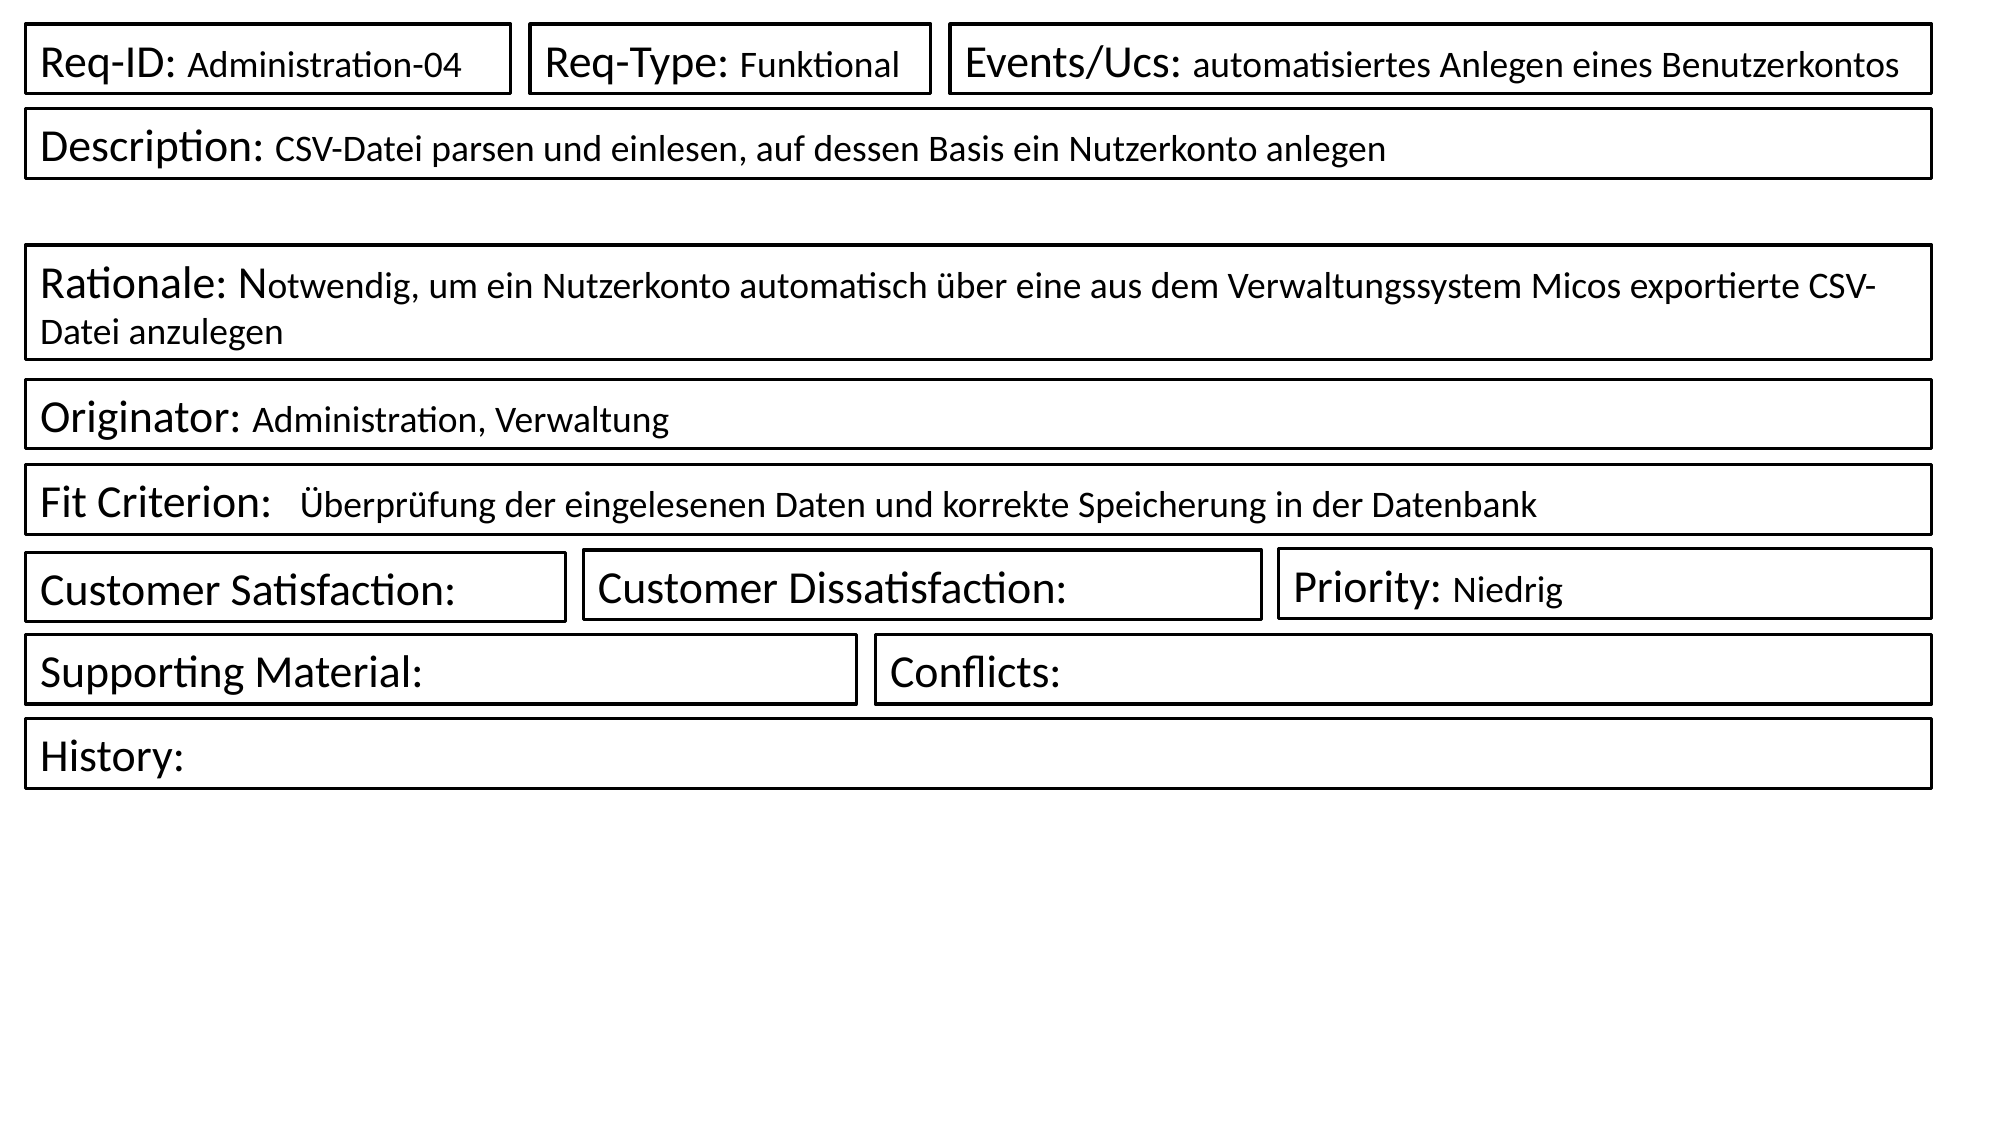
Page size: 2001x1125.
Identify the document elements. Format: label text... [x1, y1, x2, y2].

text_box History: [25, 718, 1932, 789]
text_box Req-Type: Funktional [529, 24, 931, 94]
text_box Customer Dissatisfaction: [583, 549, 1262, 620]
text_box Customer Satisfaction: [25, 552, 566, 622]
text_box Rationale: Notwendig, um ein Nutzerkonto automatisch über eine aus dem Verwaltungssystem Micos exportierte CSV-Datei anzulegen [25, 245, 1932, 360]
text_box Priority: Niedrig [1278, 548, 1932, 619]
text_box Req-ID: Administration-04 [25, 24, 511, 94]
text_box Supporting Material: [25, 634, 857, 705]
text_box Originator: Administration, Verwaltung [25, 379, 1932, 449]
text_box Conflicts: [875, 634, 1932, 705]
text_box Fit Criterion: Überprüfung der eingelesenen Daten und korrekte Speicherung in der Datenbank [25, 464, 1932, 535]
text_box Description: CSV-Datei parsen und einlesen, auf dessen Basis ein Nutzerkonto anlegen [25, 108, 1932, 179]
text_box Events/Ucs: automatisiertes Anlegen eines Benutzerkontos [949, 24, 1932, 94]
